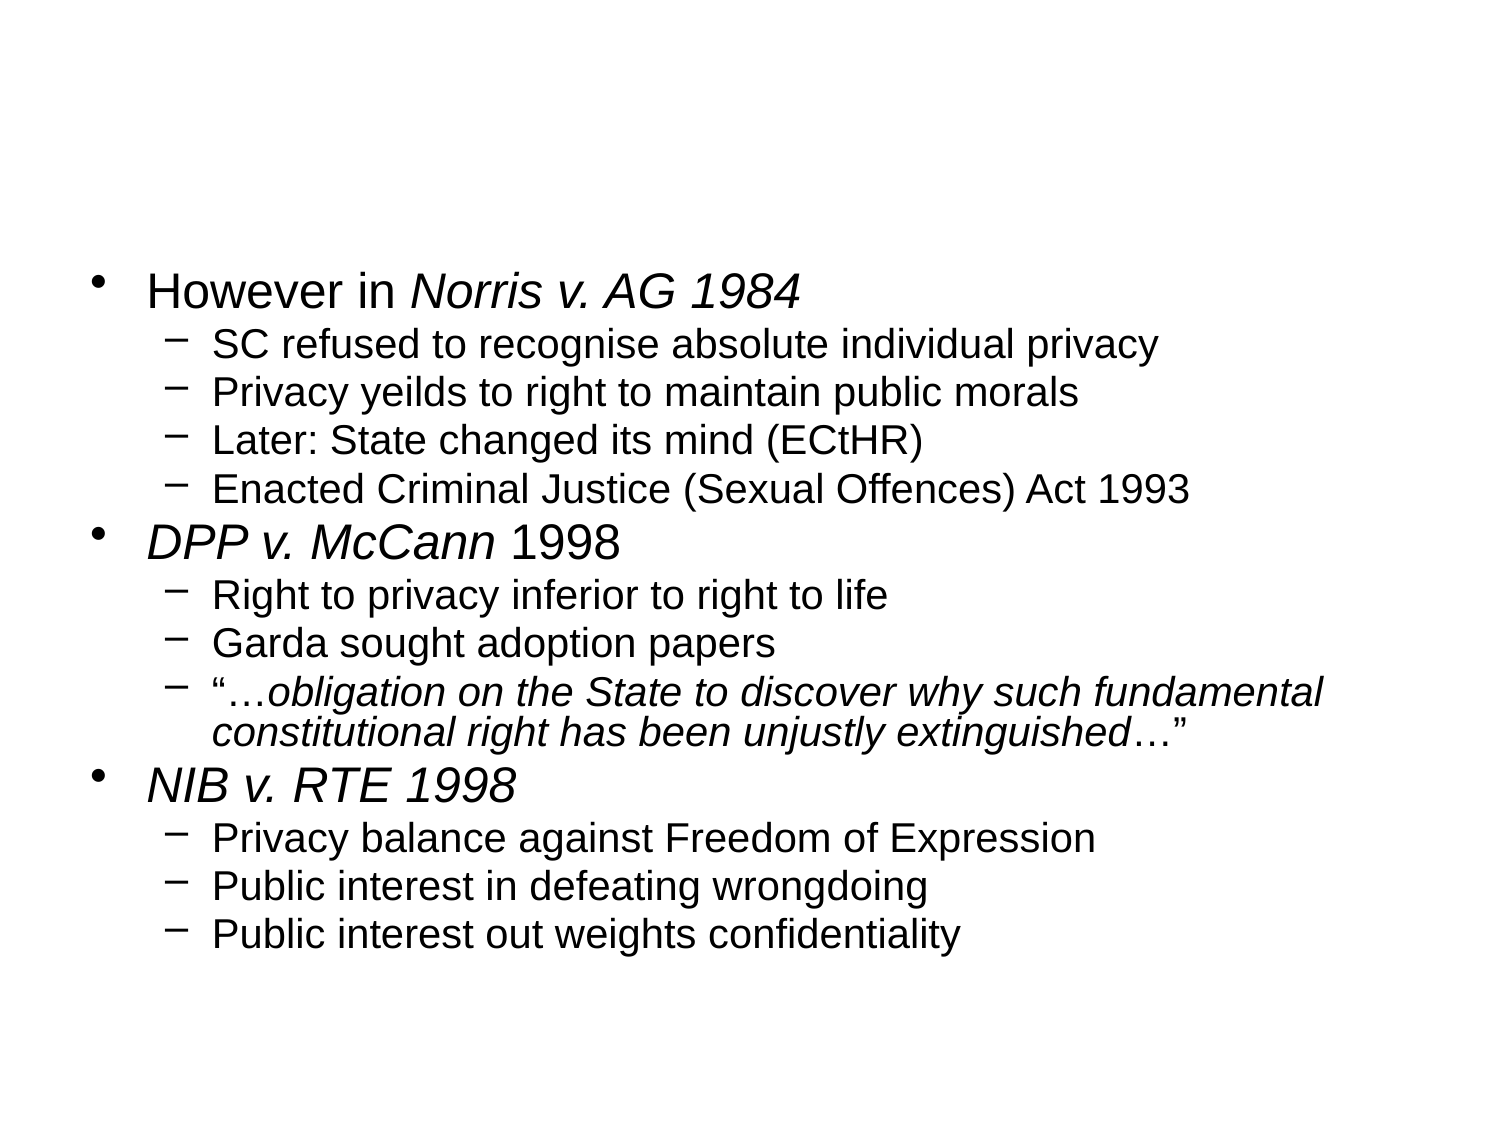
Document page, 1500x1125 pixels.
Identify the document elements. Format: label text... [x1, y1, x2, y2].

list However in Norris v. AG 1984 SC refused to recognise absolute individual privacy Privacy yeilds to right to maintain public morals Later: State changed its mind (ECtHR) Enacted Criminal Justice (Sexual Offences) Act 1993 DPP v. McCann 1998 Right to privacy inferior to right to life Garda sought adoption papers “…obligation on the State to discover why such fundamental constitutional right has been unjustly extinguished…” NIB v. RTE 1998 Privacy balance against Freedom of Expression Public interest in defeating wrongdoing Public interest out weights confidentiality [74, 262, 1426, 1006]
